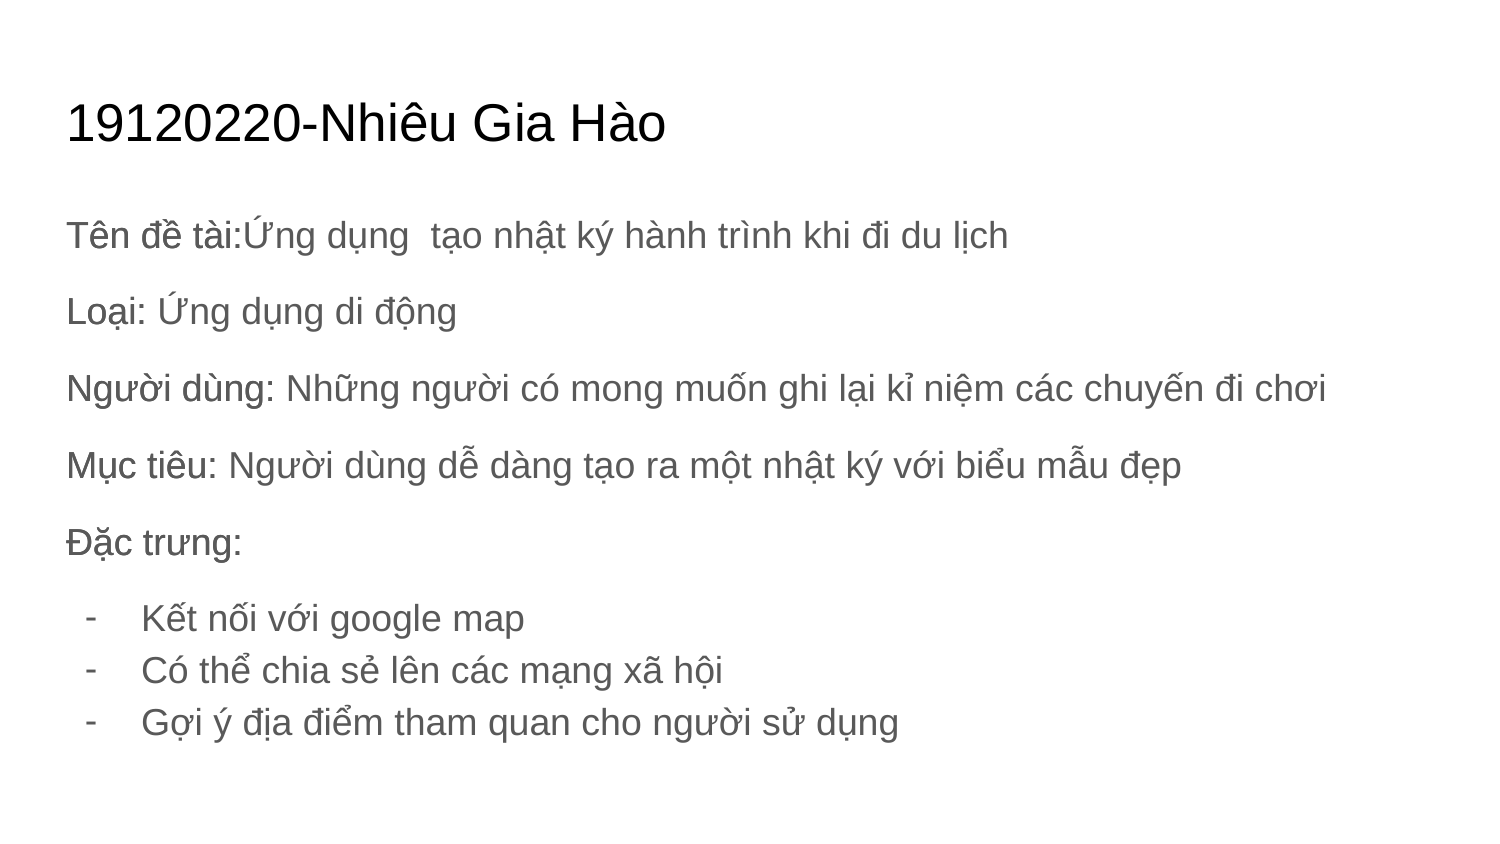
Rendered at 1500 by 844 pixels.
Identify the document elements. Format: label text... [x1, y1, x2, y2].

list Tên đề tài:Ứng dụng tạo nhật ký hành trình khi đi du lịch Loại: Ứng dụng di động Người dùng: Những người có mong muốn ghi lại kỉ niệm các chuyến đi chơi Mục tiêu: Người dùng dễ dàng tạo ra một nhật ký với biểu mẫu đẹp Đặc trưng: Kết nối với google map Có thể chia sẻ lên các mạng xã hội Gợi ý địa điểm tham quan cho người sử dụng [51, 189, 1449, 807]
title 19120220-Nhiêu Gia Hào [51, 72, 1449, 167]
